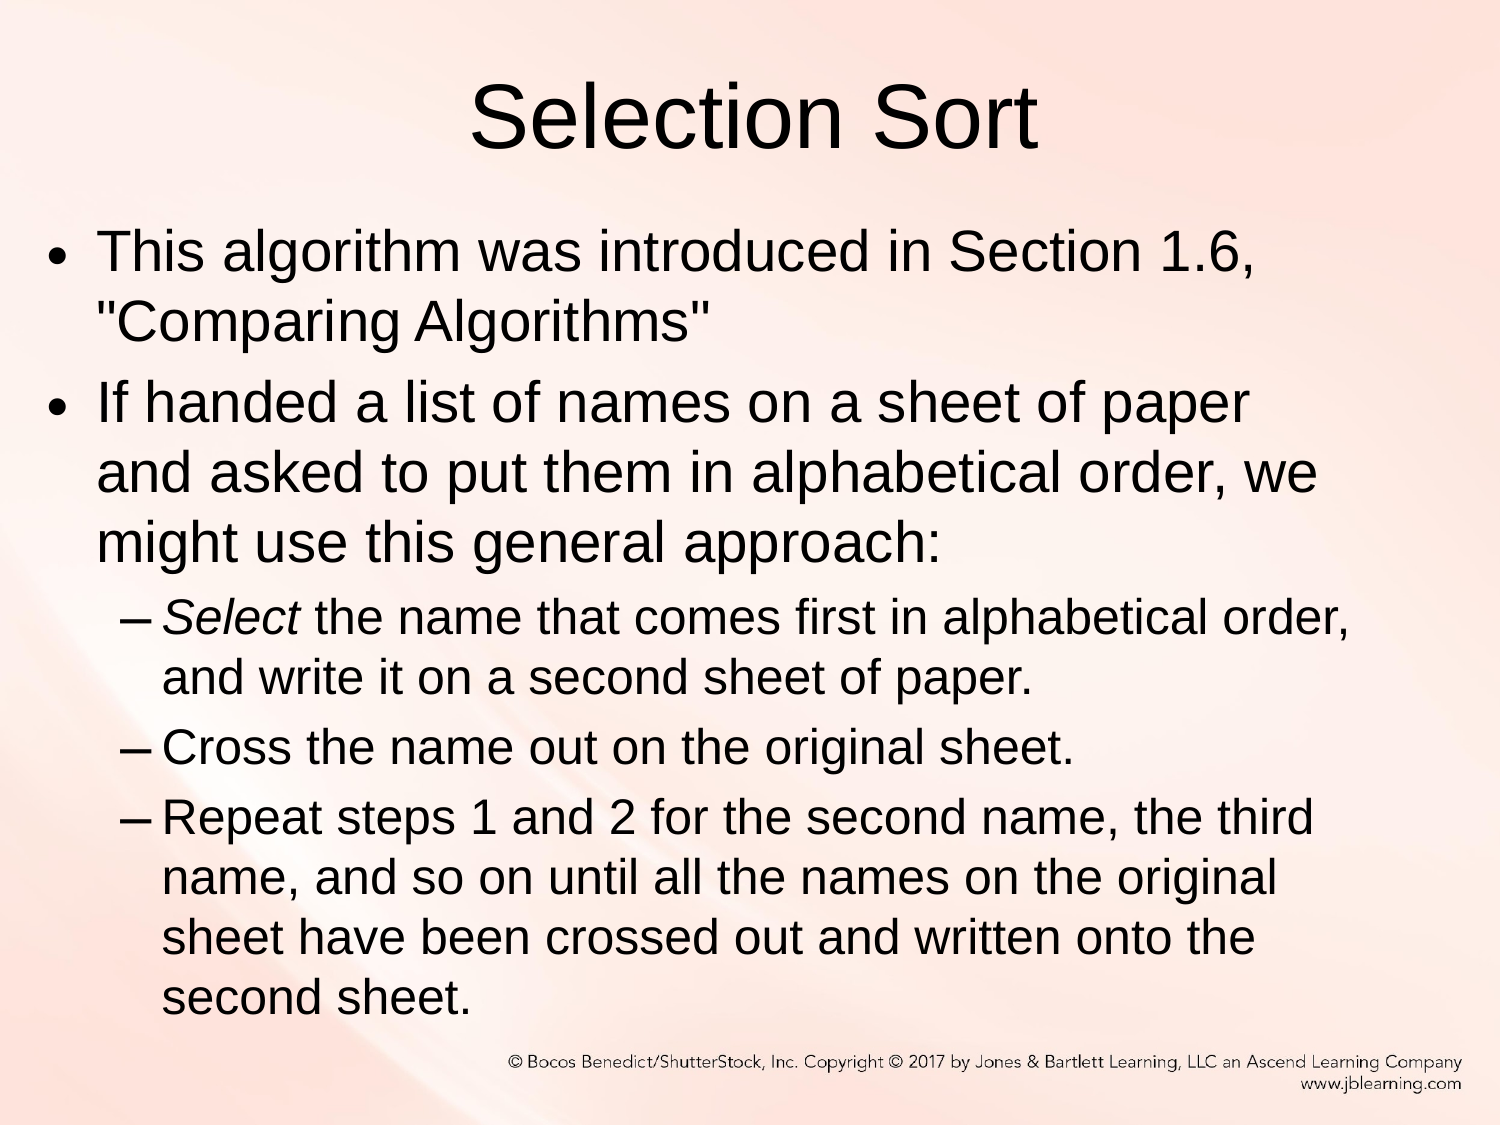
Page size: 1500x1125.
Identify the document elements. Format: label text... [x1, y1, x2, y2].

text_box This algorithm was introduced in Section 1.6, "Comparing Algorithms" If handed a list of names on a sheet of paper and asked to put them in alphabetical order, we might use this general approach: Select the name that comes first in alphabetical order, and write it on a second sheet of paper. Cross the name out on the original sheet. Repeat steps 1 and 2 for the second name, the third name, and so on until all the names on the original sheet have been crossed out and written onto the second sheet. [24, 205, 1375, 948]
text_box Selection Sort [79, 17, 1430, 206]
picture [0, 0, 1500, 1125]
